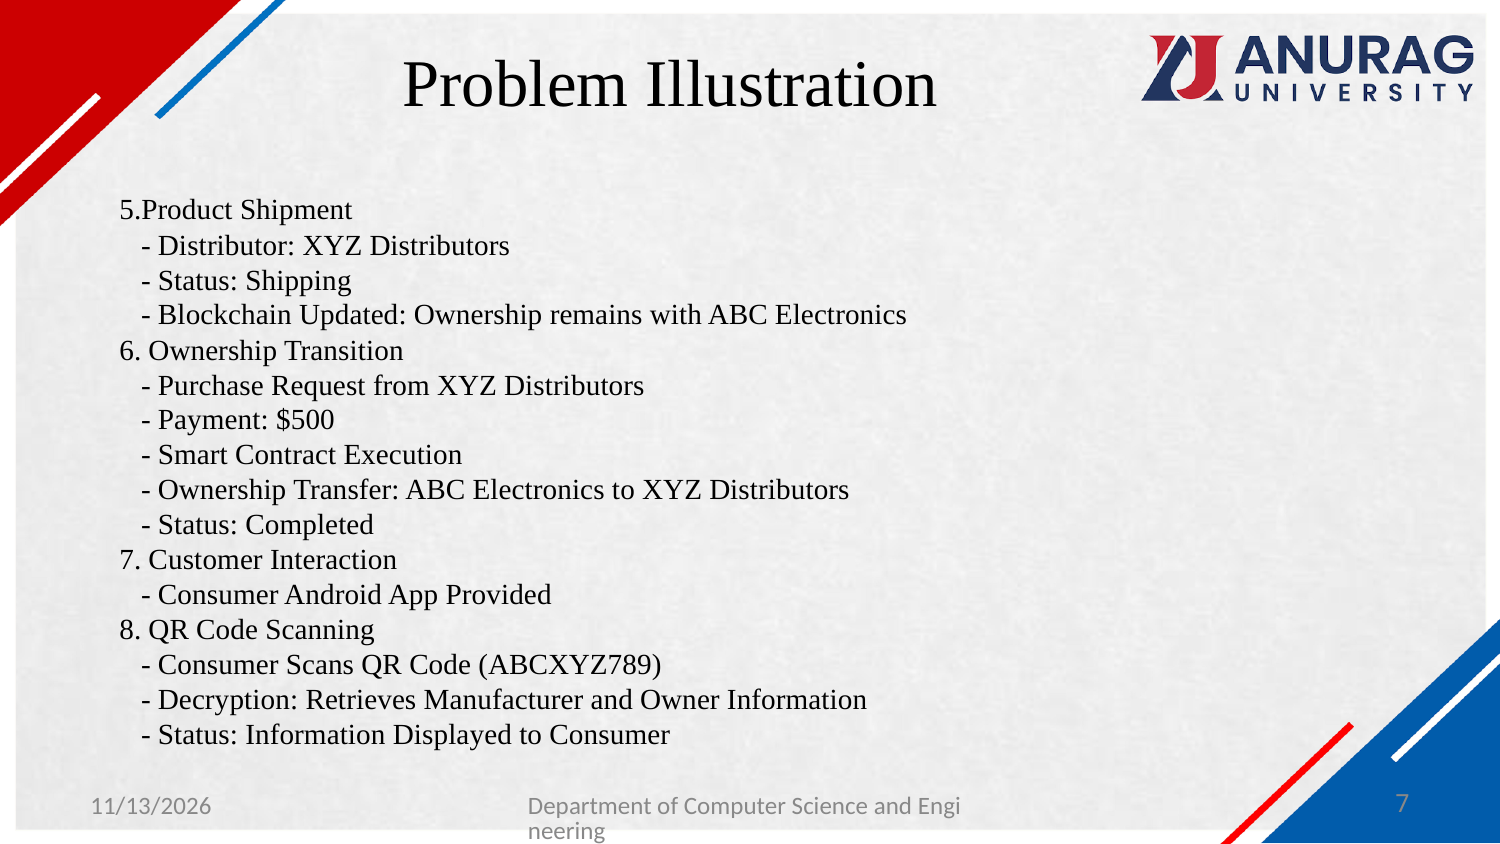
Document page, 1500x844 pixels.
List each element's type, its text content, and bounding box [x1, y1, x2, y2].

footer Department of Computer Science and Engineering [512, 782, 988, 827]
title Problem Illustration [169, 28, 1173, 132]
picture [0, 0, 1500, 844]
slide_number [75, 782, 425, 827]
text_box 5.Product Shipment - Distributor: XYZ Distributors - Status: Shipping - Blockchain Updated: Ownership remains with ABC Electronics 6. Ownership Transition - Purchase Request from XYZ Distributors - Payment: $500 - Smart Contract Execution - Ownership Transfer: ABC Electronics to XYZ Distributors - Status: Completed 7. Customer Interaction - Consumer Android App Provided 8. QR Code Scanning - Consumer Scans QR Code (ABCXYZ789) - Decryption: Retrieves Manufacturer and Owner Information - Status: Information Displayed to Consumer [104, 183, 1288, 758]
slide_number 7 [1074, 782, 1425, 827]
